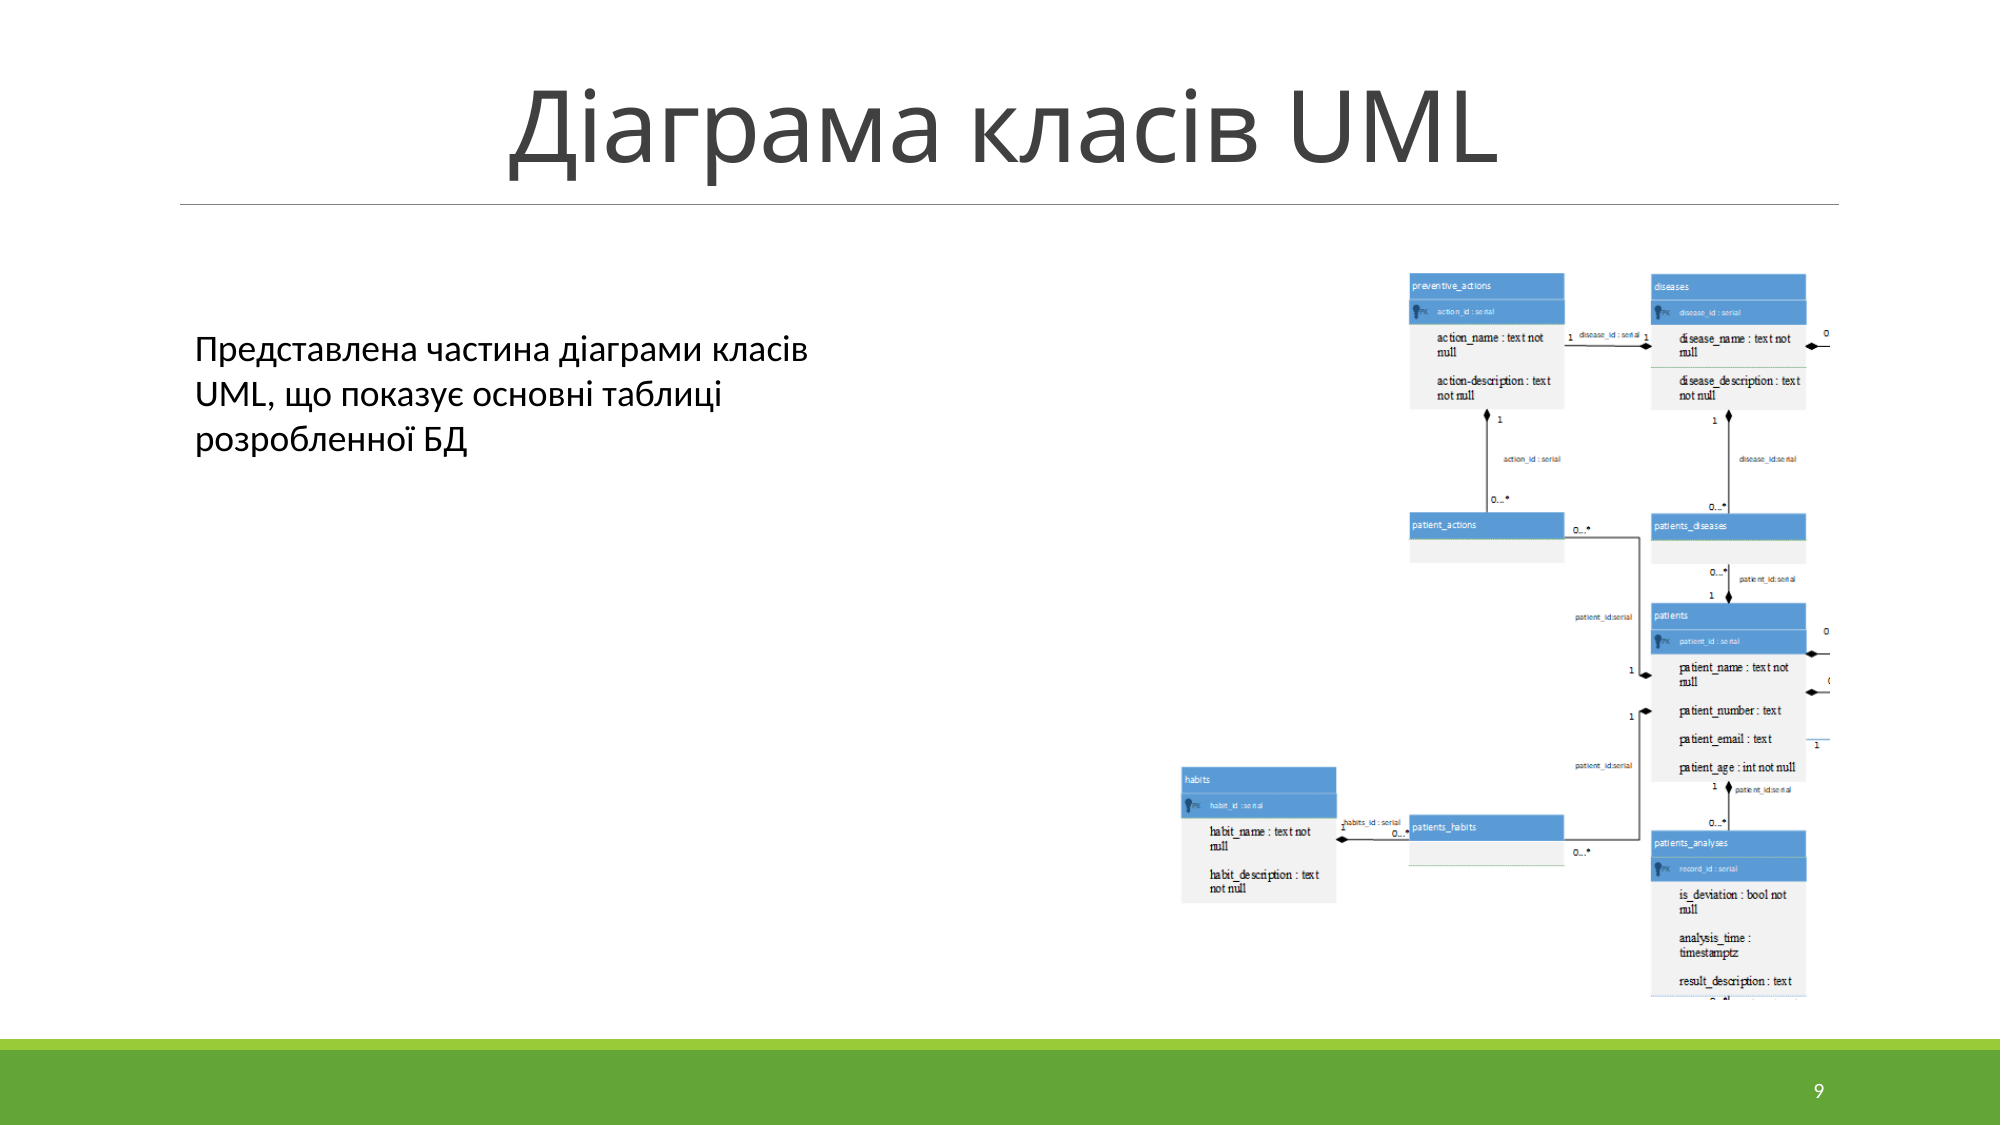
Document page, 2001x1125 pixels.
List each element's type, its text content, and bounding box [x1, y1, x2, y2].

title Діаграма класів UML [180, 47, 1830, 191]
slide_number 9 [1624, 1059, 1840, 1120]
picture [1170, 249, 1831, 1001]
text_box Представлена частина діаграми класів UML, що показує основні таблиці розробленної БД [180, 316, 896, 466]
